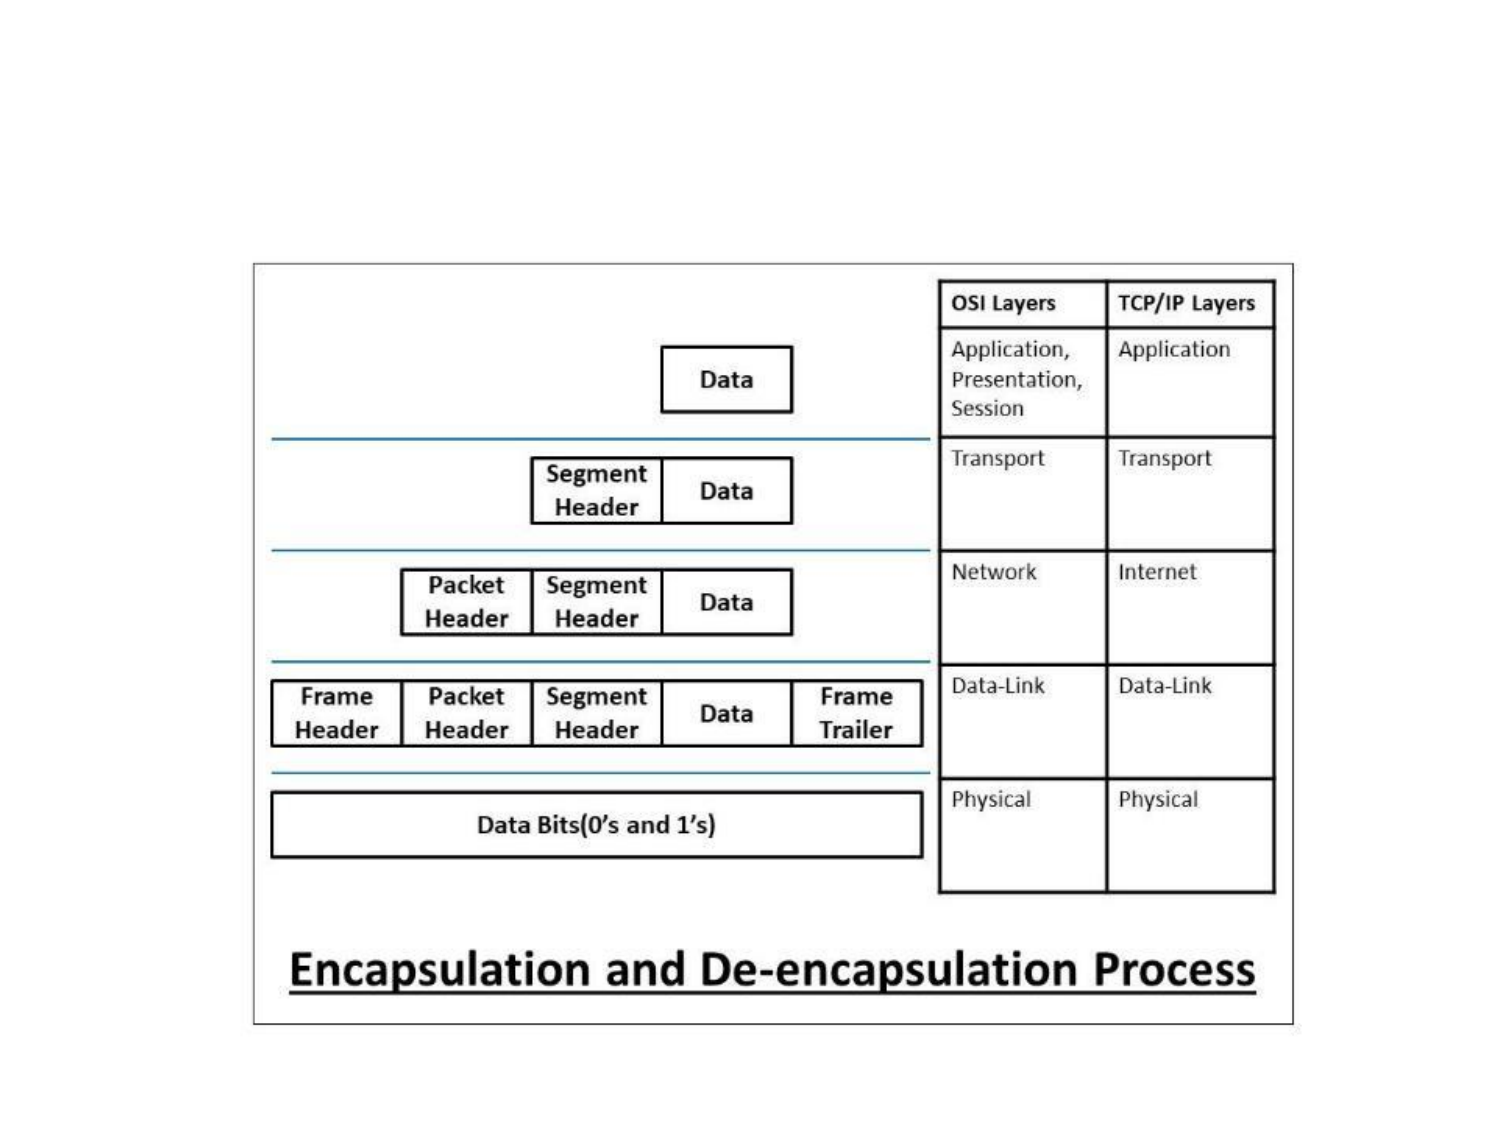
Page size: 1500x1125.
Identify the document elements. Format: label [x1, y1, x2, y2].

list [216, 226, 1330, 1061]
